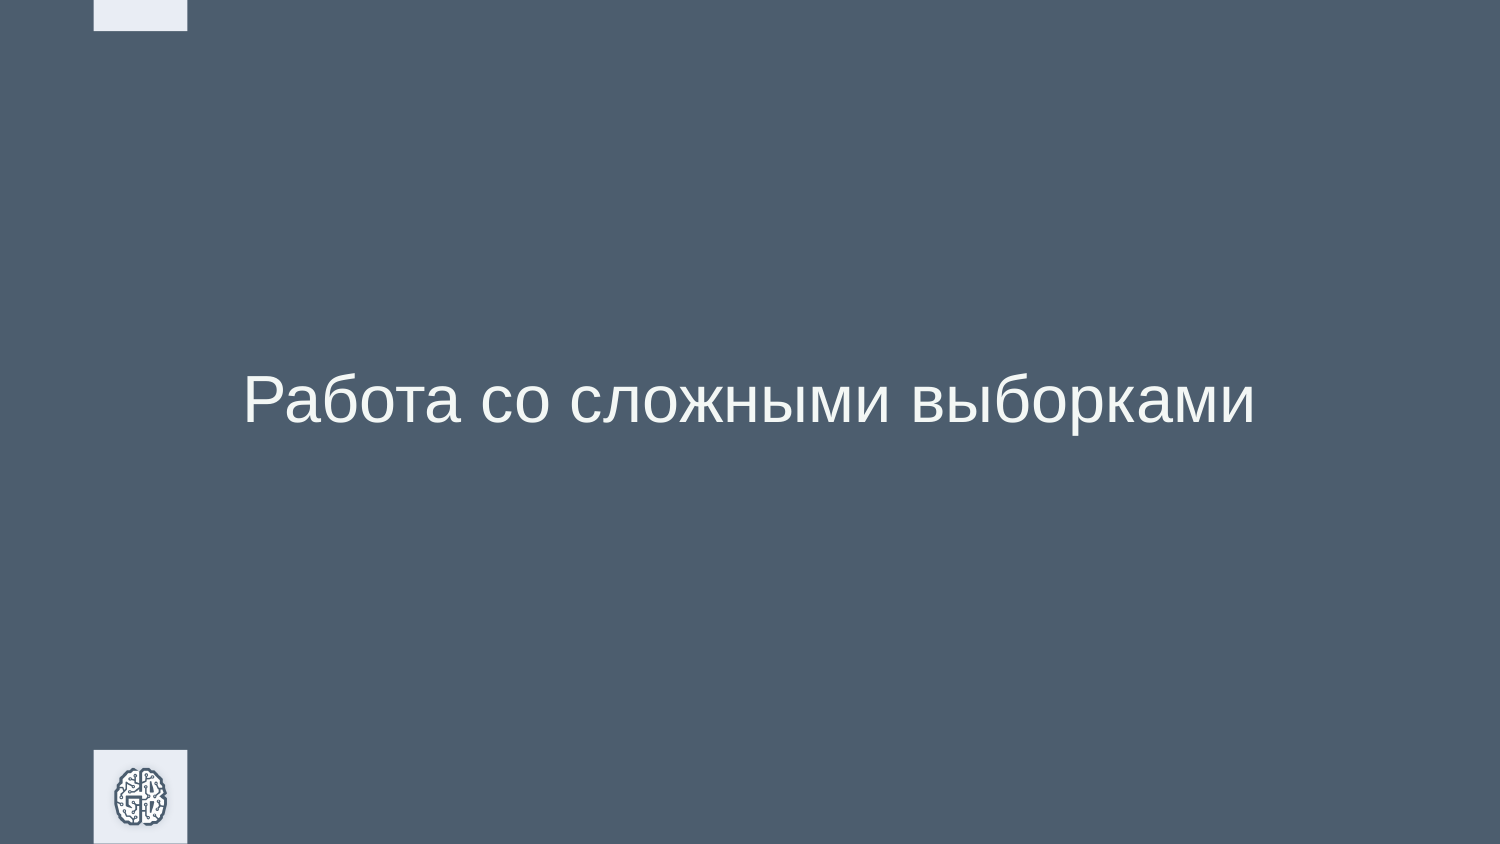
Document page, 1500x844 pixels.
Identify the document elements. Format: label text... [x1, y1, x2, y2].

text_box Работа со сложными выборками [187, 36, 1313, 756]
picture [106, 760, 175, 834]
